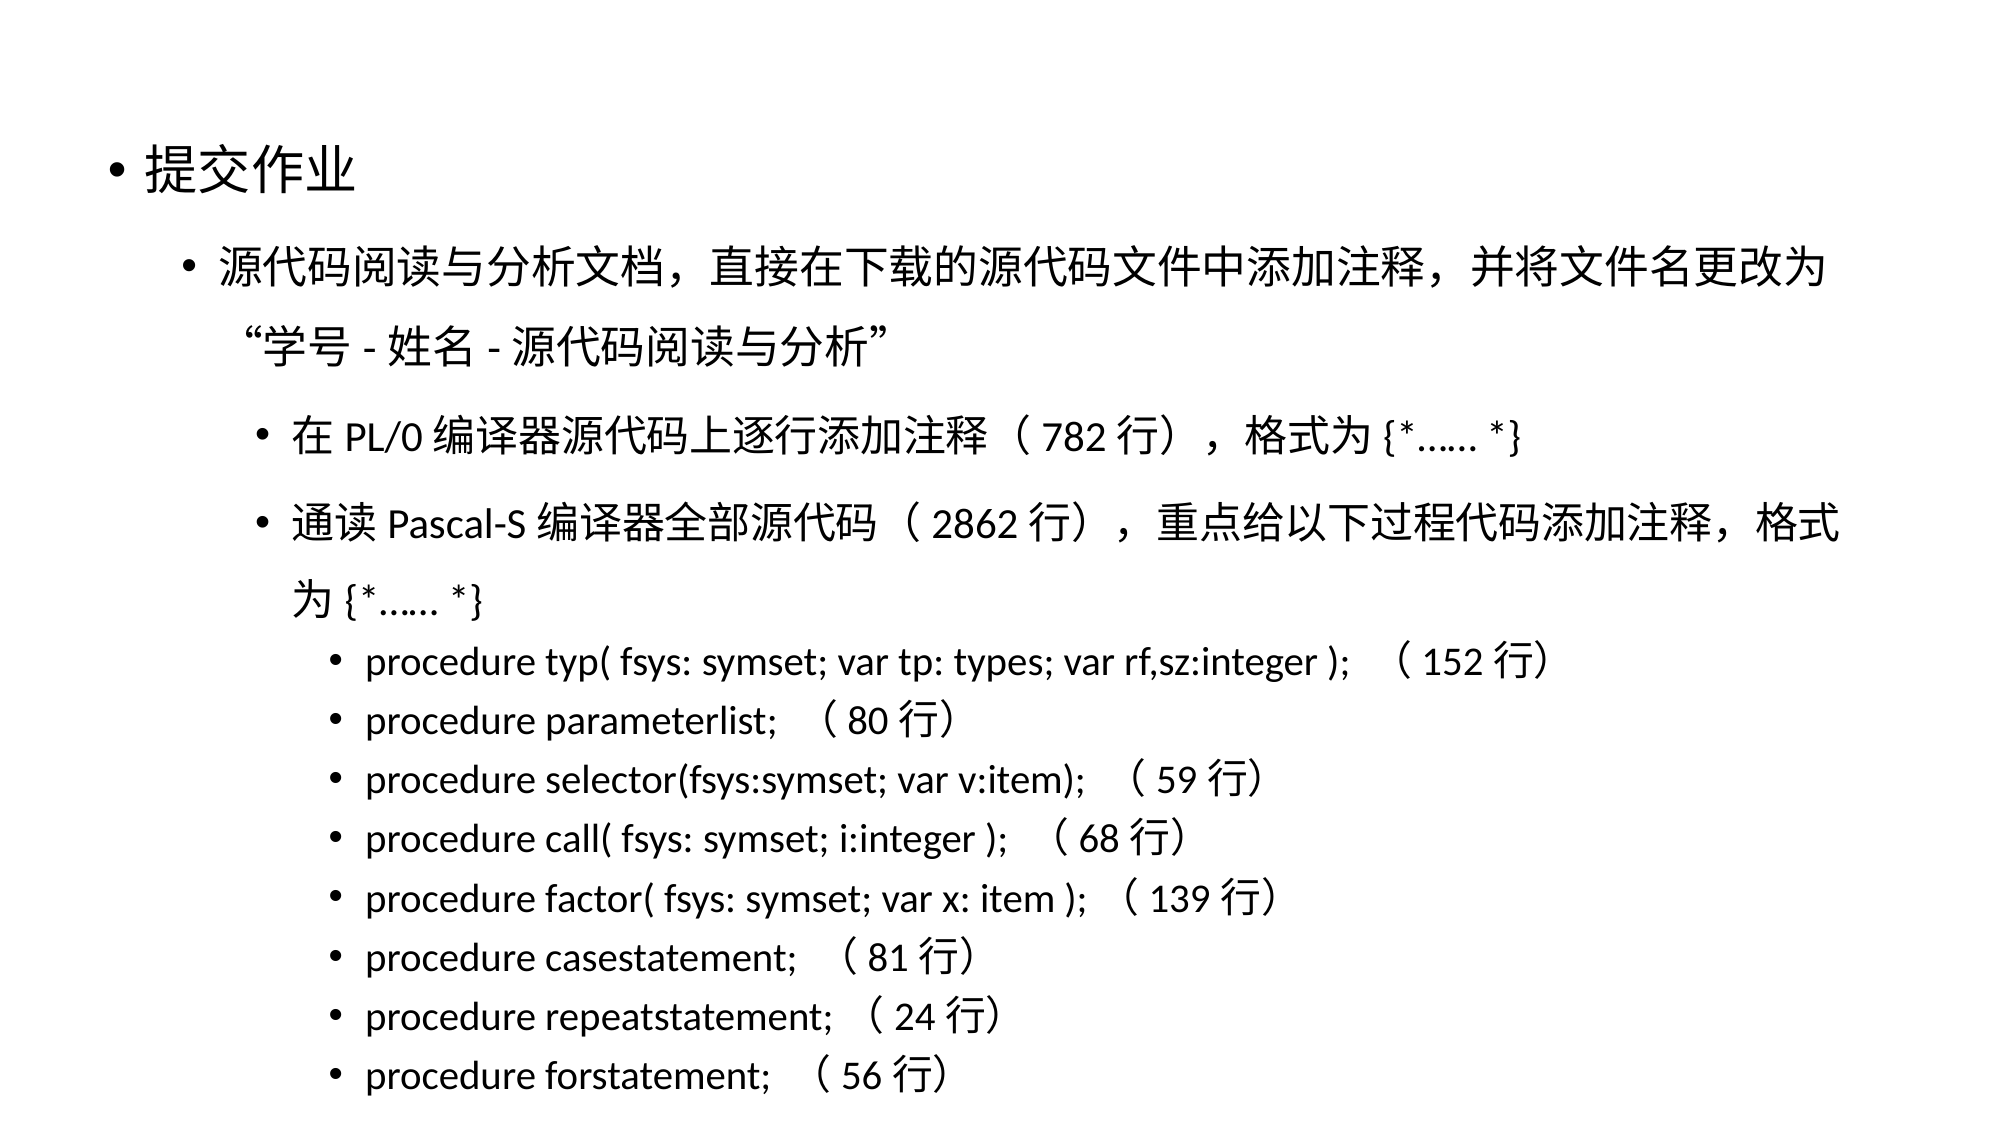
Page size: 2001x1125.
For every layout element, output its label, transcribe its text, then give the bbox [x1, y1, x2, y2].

list 提交作业 源代码阅读与分析文档，直接在下载的源代码文件中添加注释，并将文件名更改为 “学号-姓名-源代码阅读与分析” 在PL/0编译器源代码上逐行添加注释（782行），格式为{*…… *} 通读Pascal-S编译器全部源代码（2862行），重点给以下过程代码添加注释，格式为{*…… *} procedure typ( fsys: symset; var tp: types; var rf,sz:integer ); （152行） procedure parameterlist; （80行） procedure selector(fsys:symset; var v:item); （59行） procedure call( fsys: symset; i:integer ); （68行） procedure factor( fsys: symset; var x: item );（139行） procedure casestatement; （81行） procedure repeatstatement;（24行） procedure forstatement; （56行） [93, 136, 1863, 1107]
